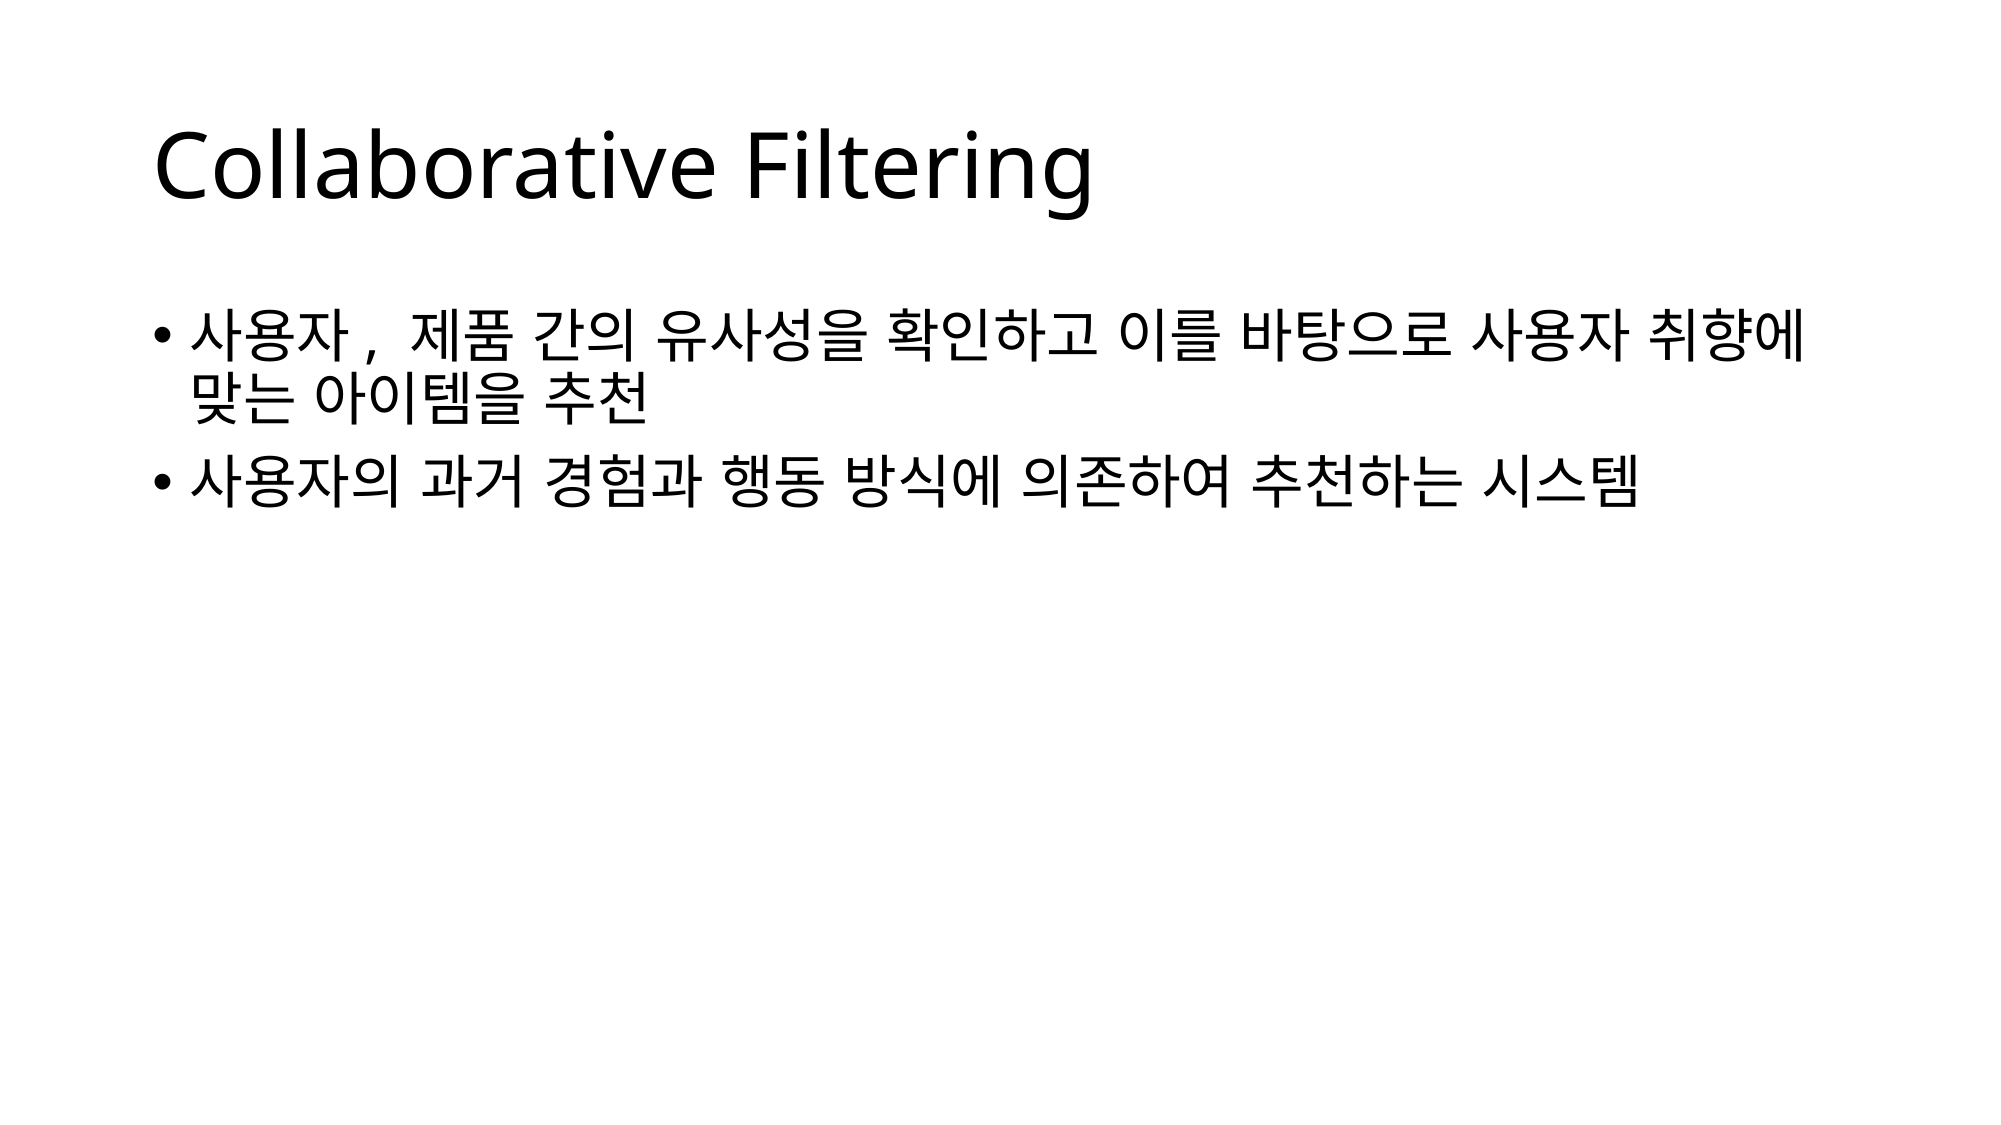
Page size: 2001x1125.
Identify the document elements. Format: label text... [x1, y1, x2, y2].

title Collaborative Filtering [137, 59, 1863, 278]
list 사용자, 제품 간의 유사성을 확인하고 이를 바탕으로 사용자 취향에 맞는 아이템을 추천 사용자의 과거 경험과 행동 방식에 의존하여 추천하는 시스템 [137, 299, 1863, 1014]
